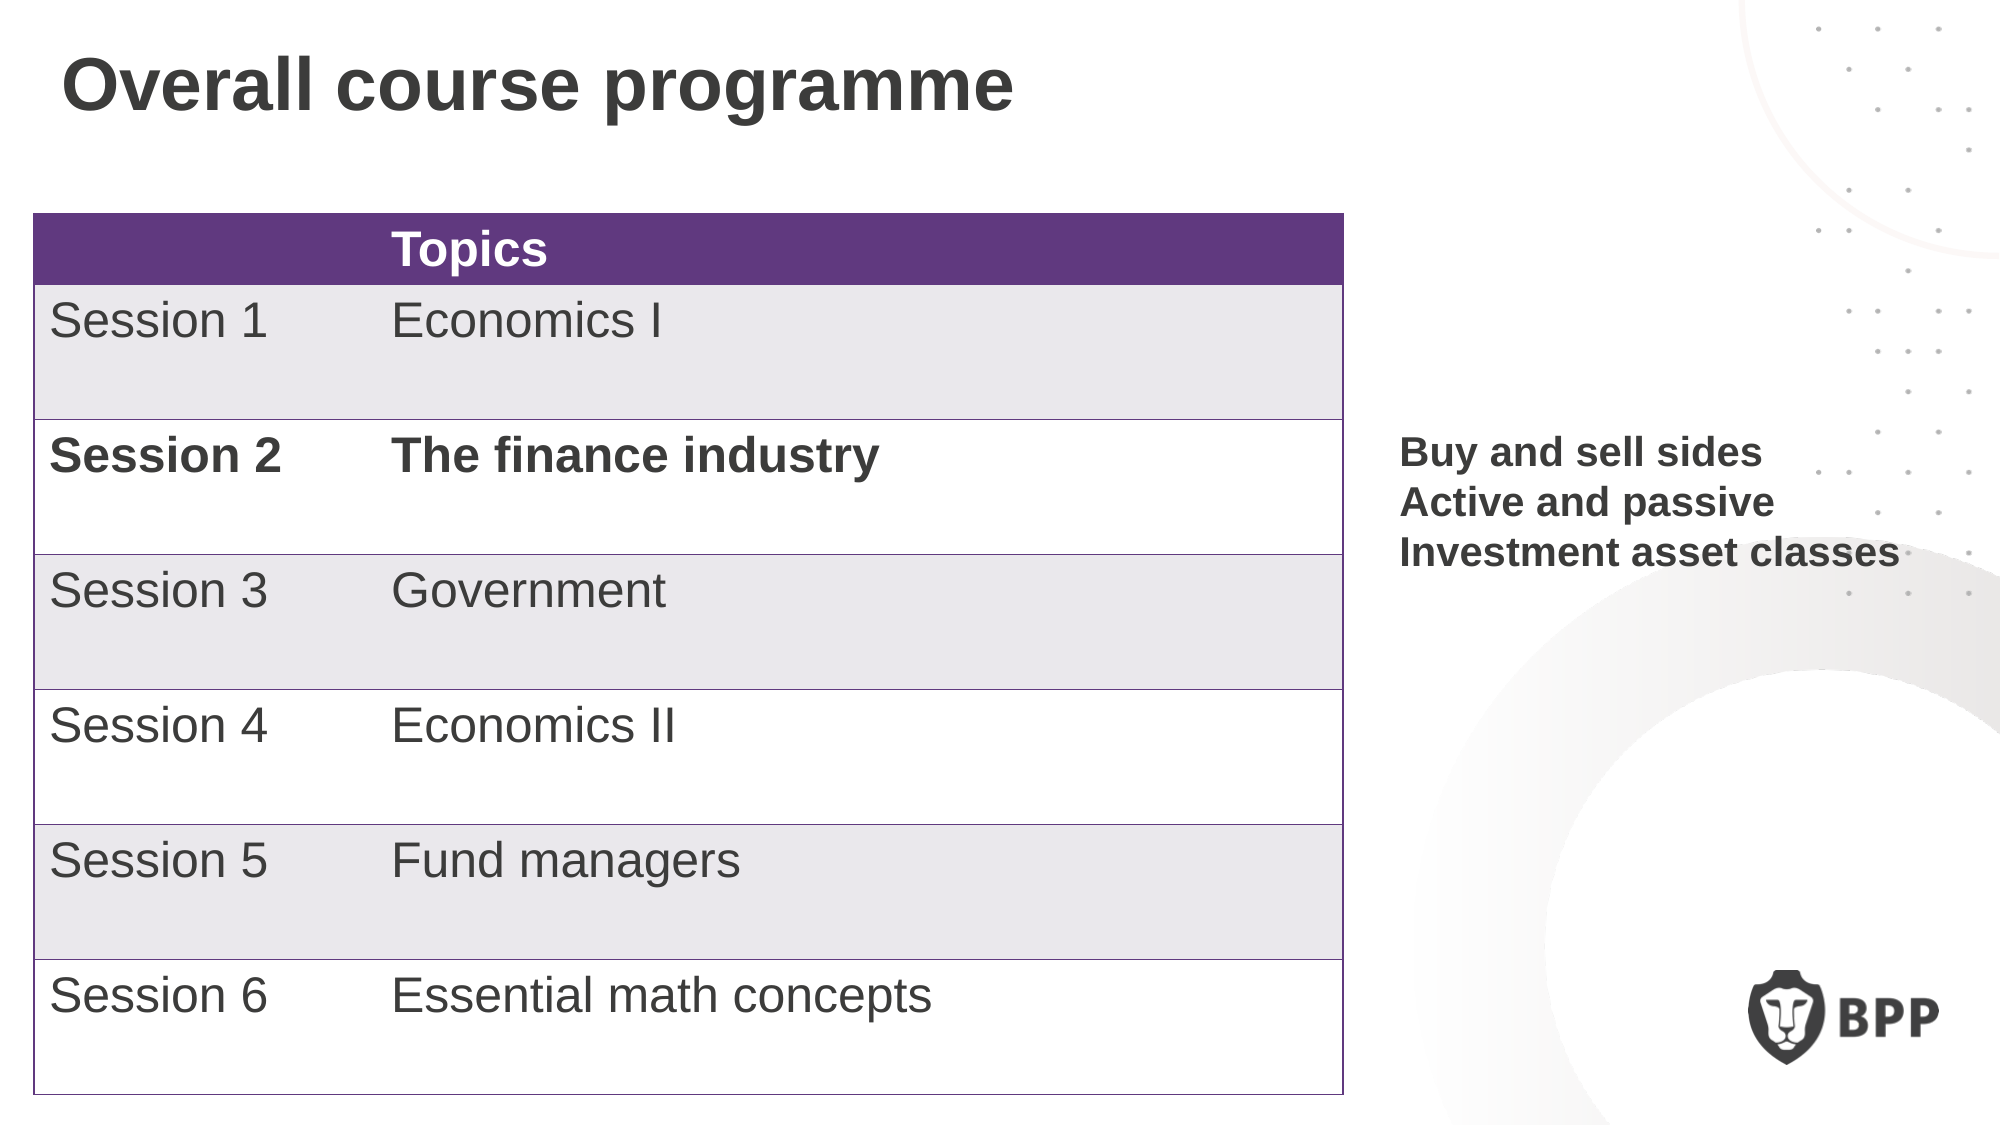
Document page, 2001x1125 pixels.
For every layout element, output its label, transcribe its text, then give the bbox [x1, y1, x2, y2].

table_cell Session 4 [35, 690, 376, 824]
table_cell Government [376, 555, 1342, 689]
list Overall course programme [60, 46, 1298, 194]
picture [1816, 5, 1988, 252]
table_cell Session 1 [35, 285, 376, 419]
table_cell Session 3 [35, 555, 376, 689]
table_cell Fund managers [376, 825, 1342, 959]
table_header Topics [376, 215, 1342, 284]
table_cell The finance industry [376, 420, 1342, 554]
table_cell Economics I [376, 285, 1342, 419]
text_box Buy and sell sides Active and passive Investment asset classes [1399, 424, 1984, 657]
table_cell Economics II [376, 690, 1342, 824]
table_cell Session 2 [35, 420, 376, 554]
table_cell Session 5 [35, 825, 376, 959]
table_cell Session 6 [35, 960, 376, 1094]
table_cell Essential math concepts [376, 960, 1342, 1094]
table_header [35, 215, 376, 284]
picture [1412, 185, 2000, 1125]
